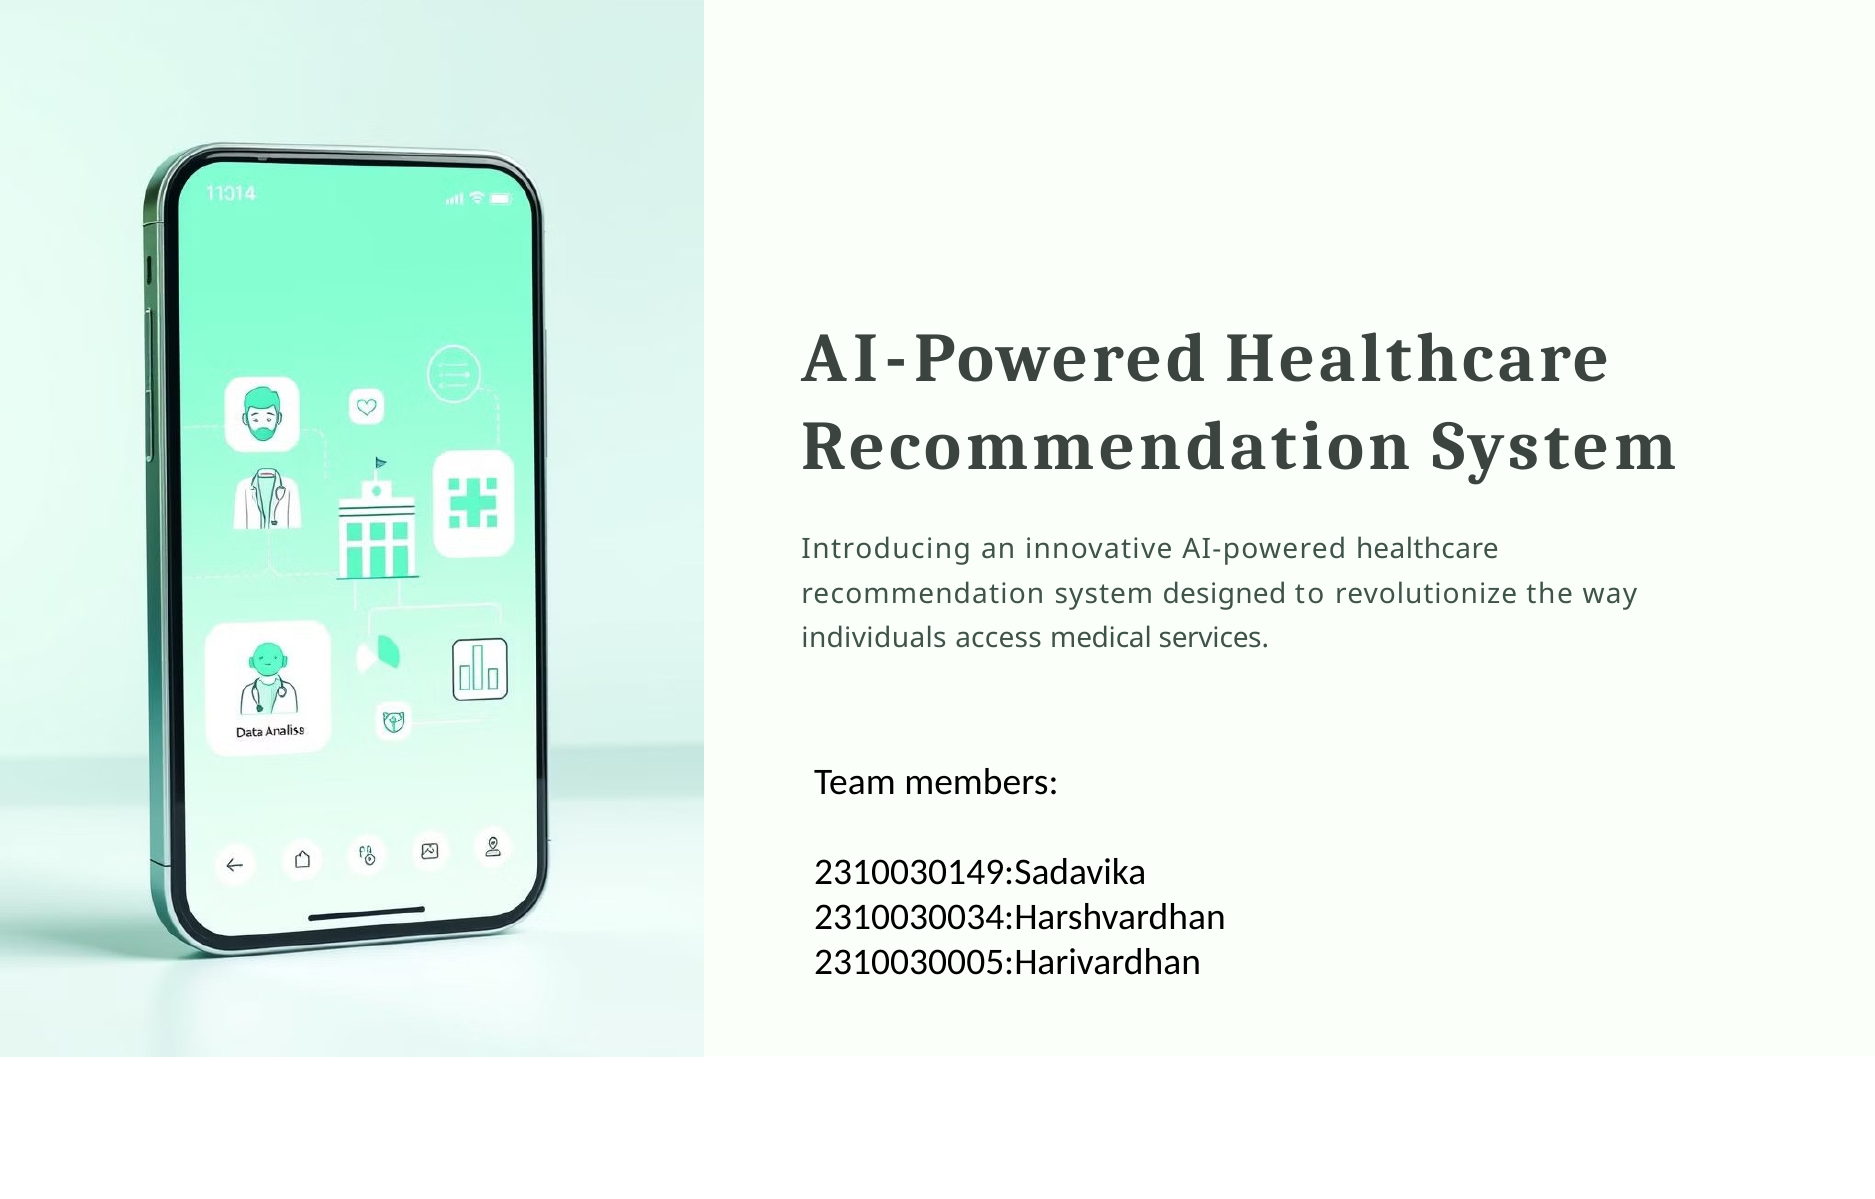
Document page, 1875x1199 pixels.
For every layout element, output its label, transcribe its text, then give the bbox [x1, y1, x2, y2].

title AI-Powered Healthcare Recommendation System [799, 307, 1715, 509]
text_box Introducing an innovative AI-powered healthcare recommendation system designed to revolutionize the way individuals access medical services. [799, 519, 1718, 653]
text_box Team members: 2310030149:Sadavika 2310030034:Harshvardhan 2310030005:Harivardhan [799, 749, 1875, 990]
picture [0, 0, 704, 1057]
